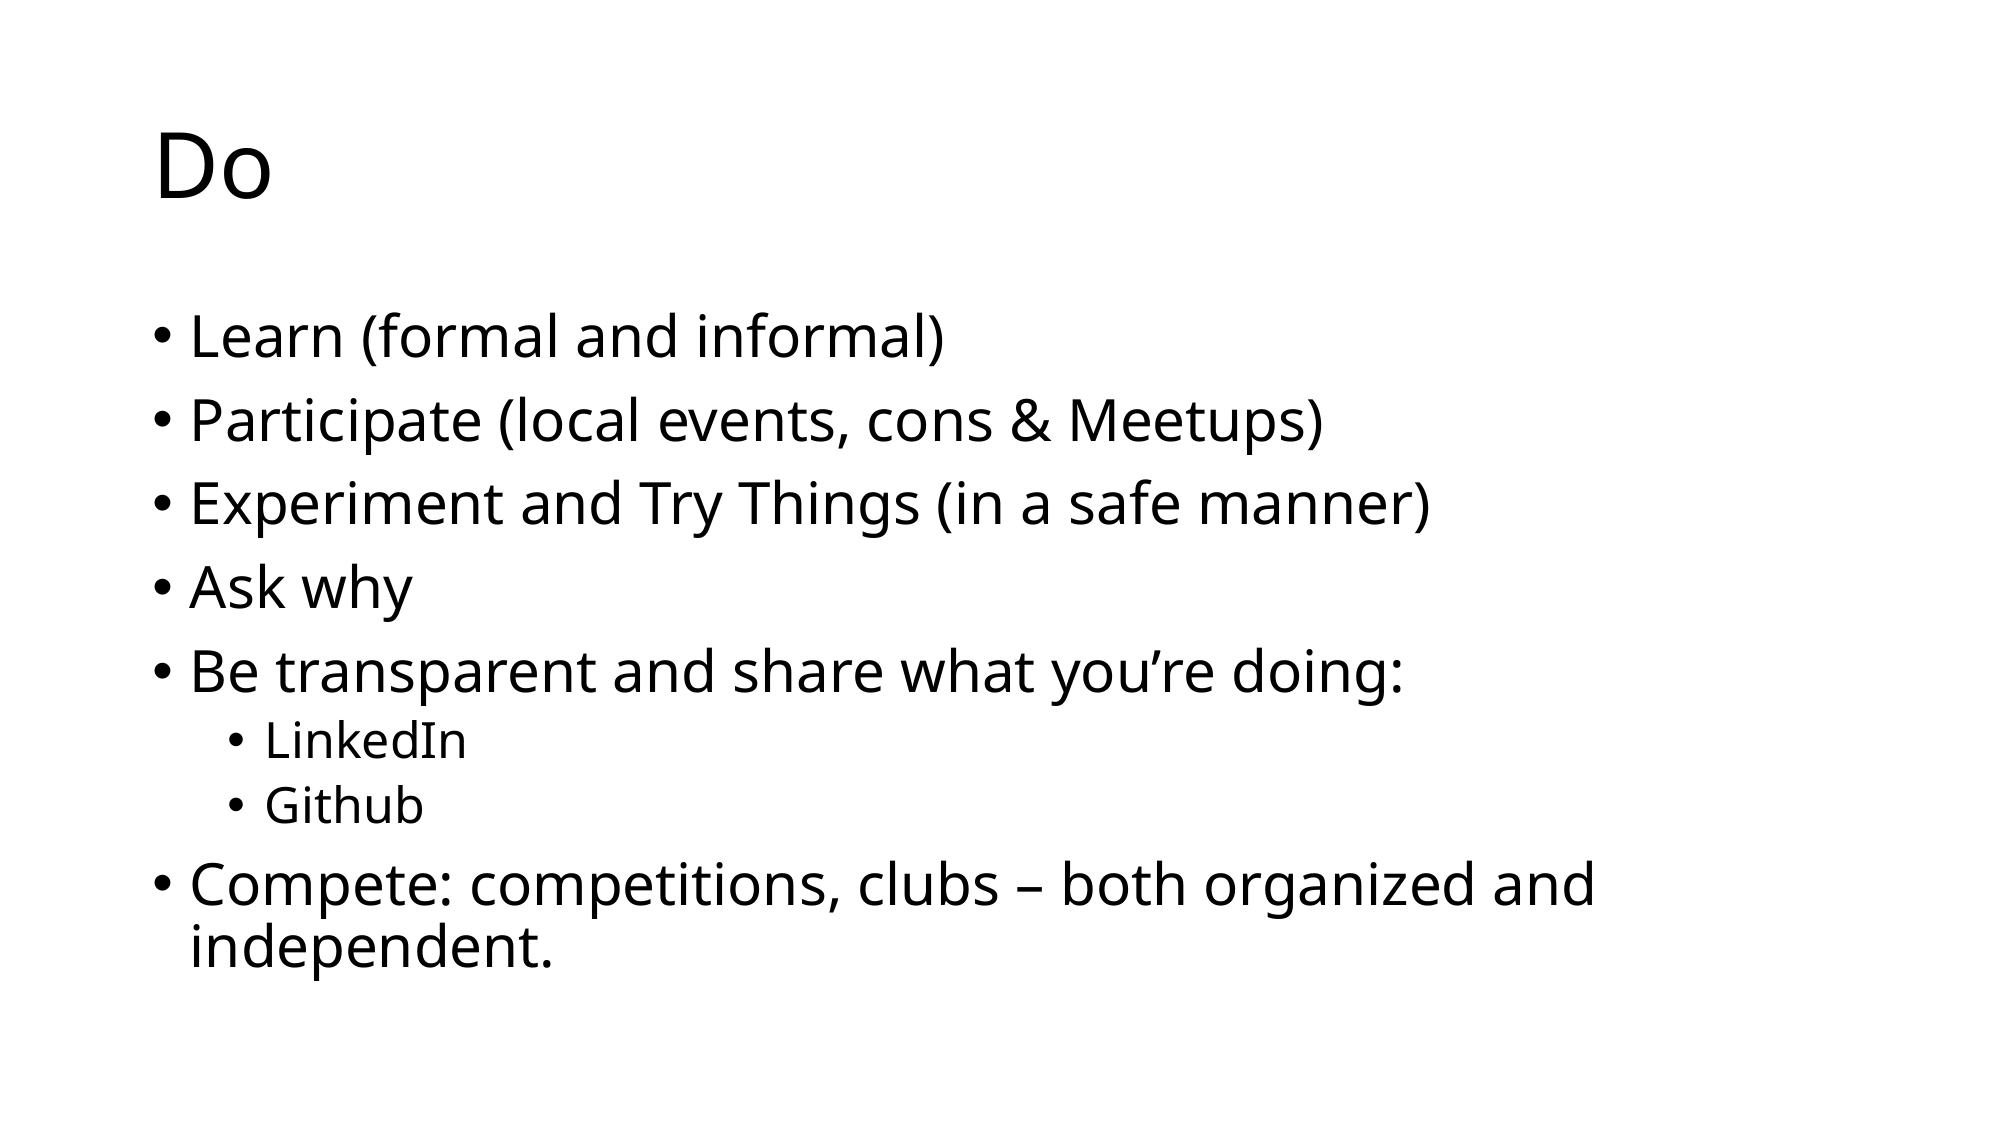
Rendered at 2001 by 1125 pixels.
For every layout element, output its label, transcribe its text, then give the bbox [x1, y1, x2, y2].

list Learn (formal and informal) Participate (local events, cons & Meetups) Experiment and Try Things (in a safe manner) Ask why Be transparent and share what you’re doing: LinkedIn Github Compete: competitions, clubs – both organized and independent. [137, 299, 1863, 1014]
title Do [137, 59, 1863, 278]
